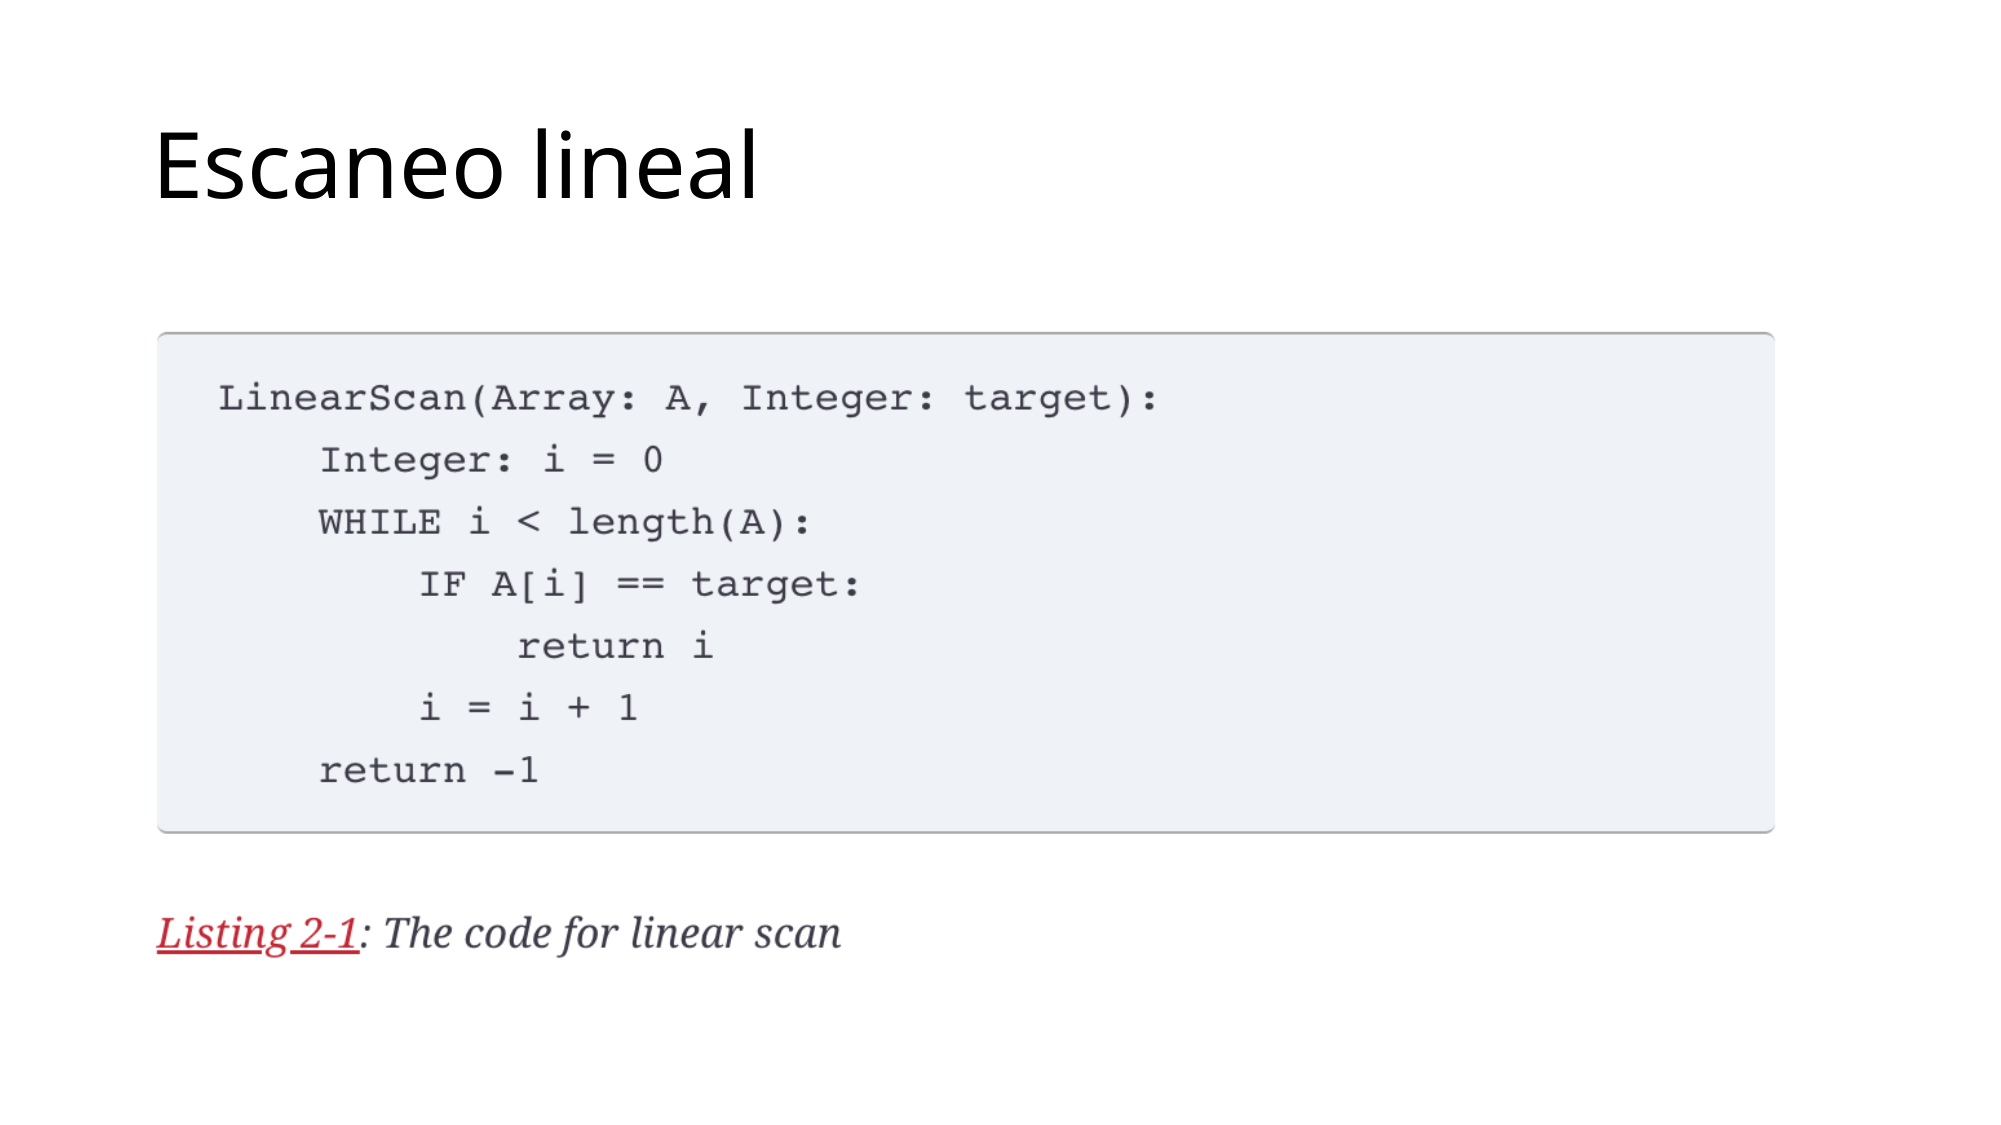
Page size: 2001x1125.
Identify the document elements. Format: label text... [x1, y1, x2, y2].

picture [134, 301, 1801, 984]
title Escaneo lineal [137, 59, 1863, 278]
